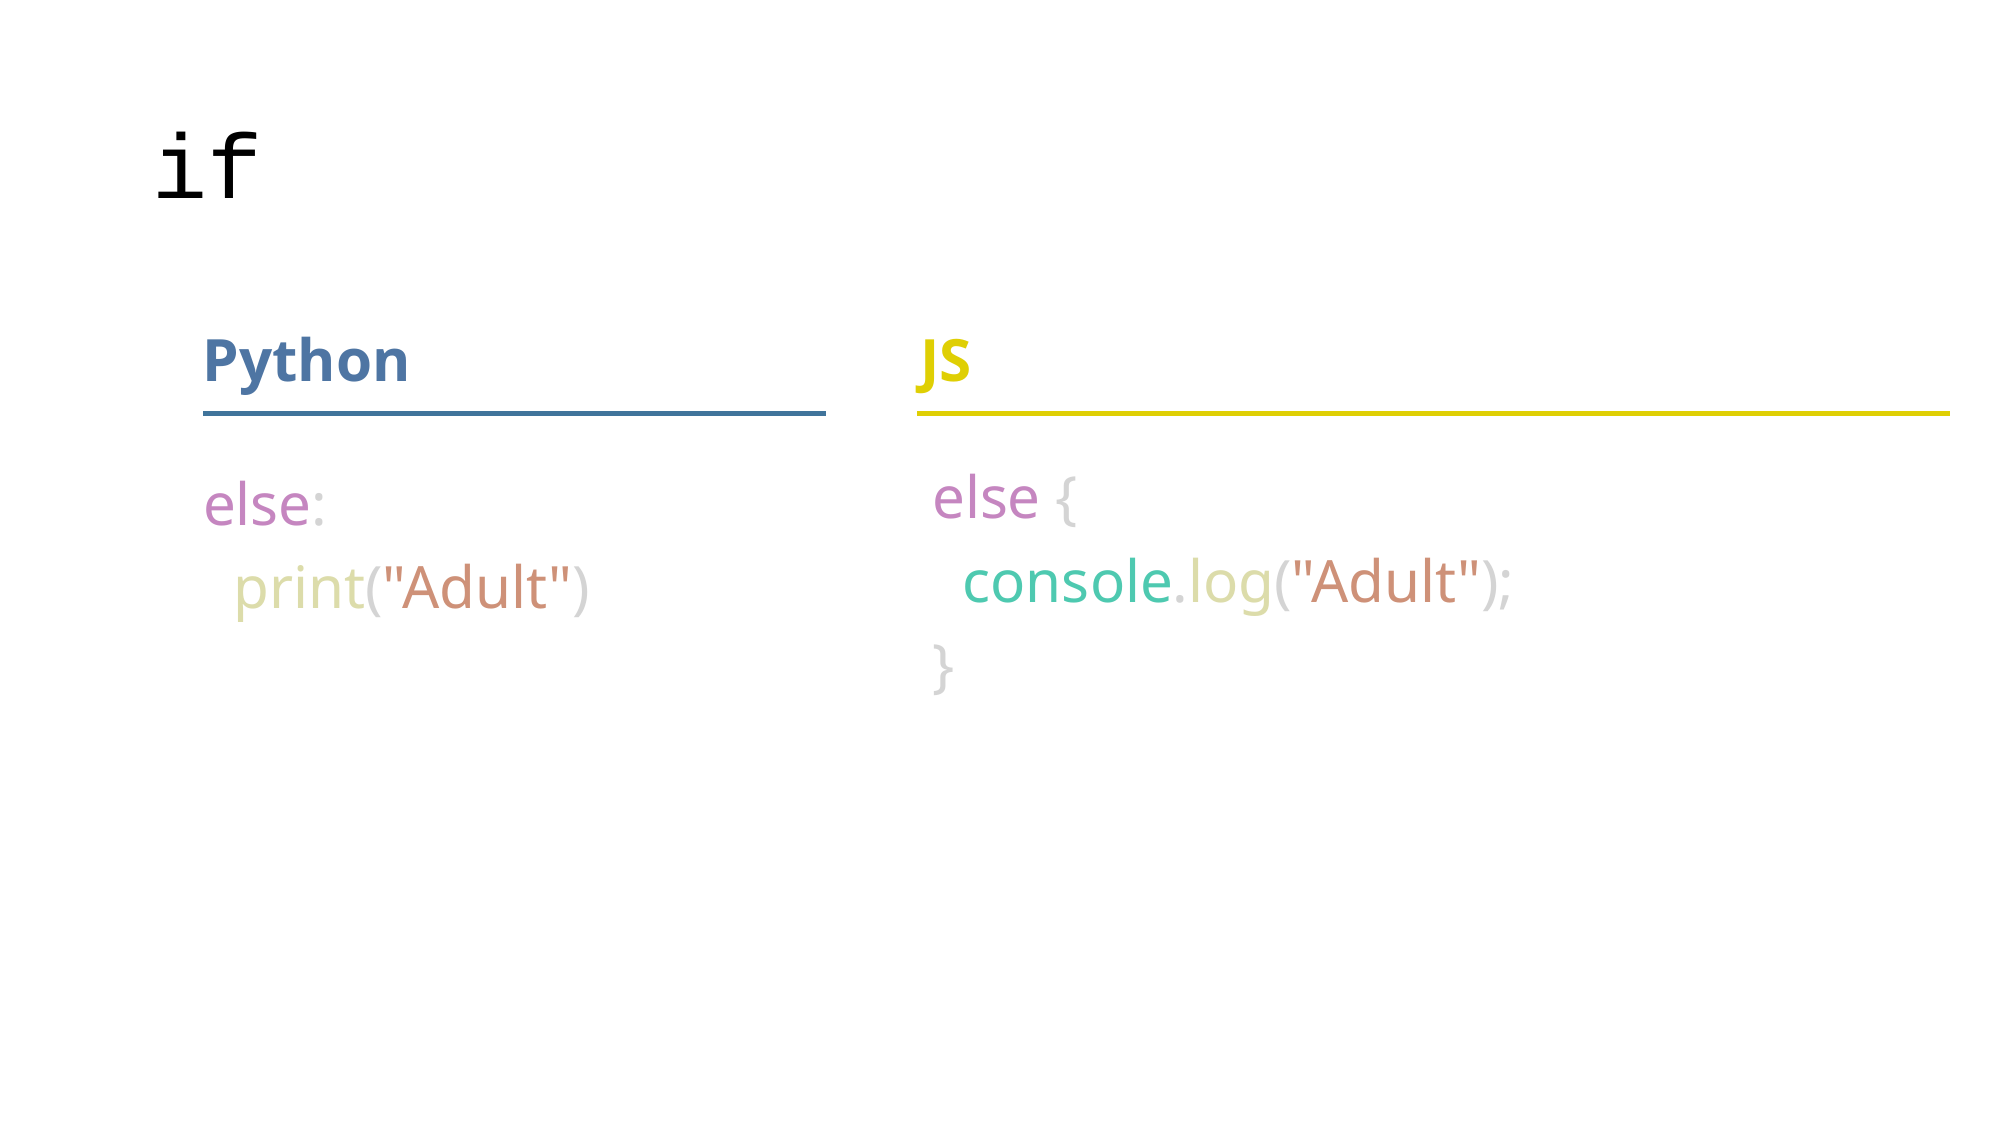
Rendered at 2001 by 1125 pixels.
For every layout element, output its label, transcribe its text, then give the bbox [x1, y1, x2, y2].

text_box Python [188, 316, 462, 401]
title if [137, 59, 1863, 278]
text_box else { console.log("Adult"); } [917, 461, 1978, 737]
text_box else: print("Adult") [188, 467, 861, 737]
text_box JS [905, 316, 1179, 401]
